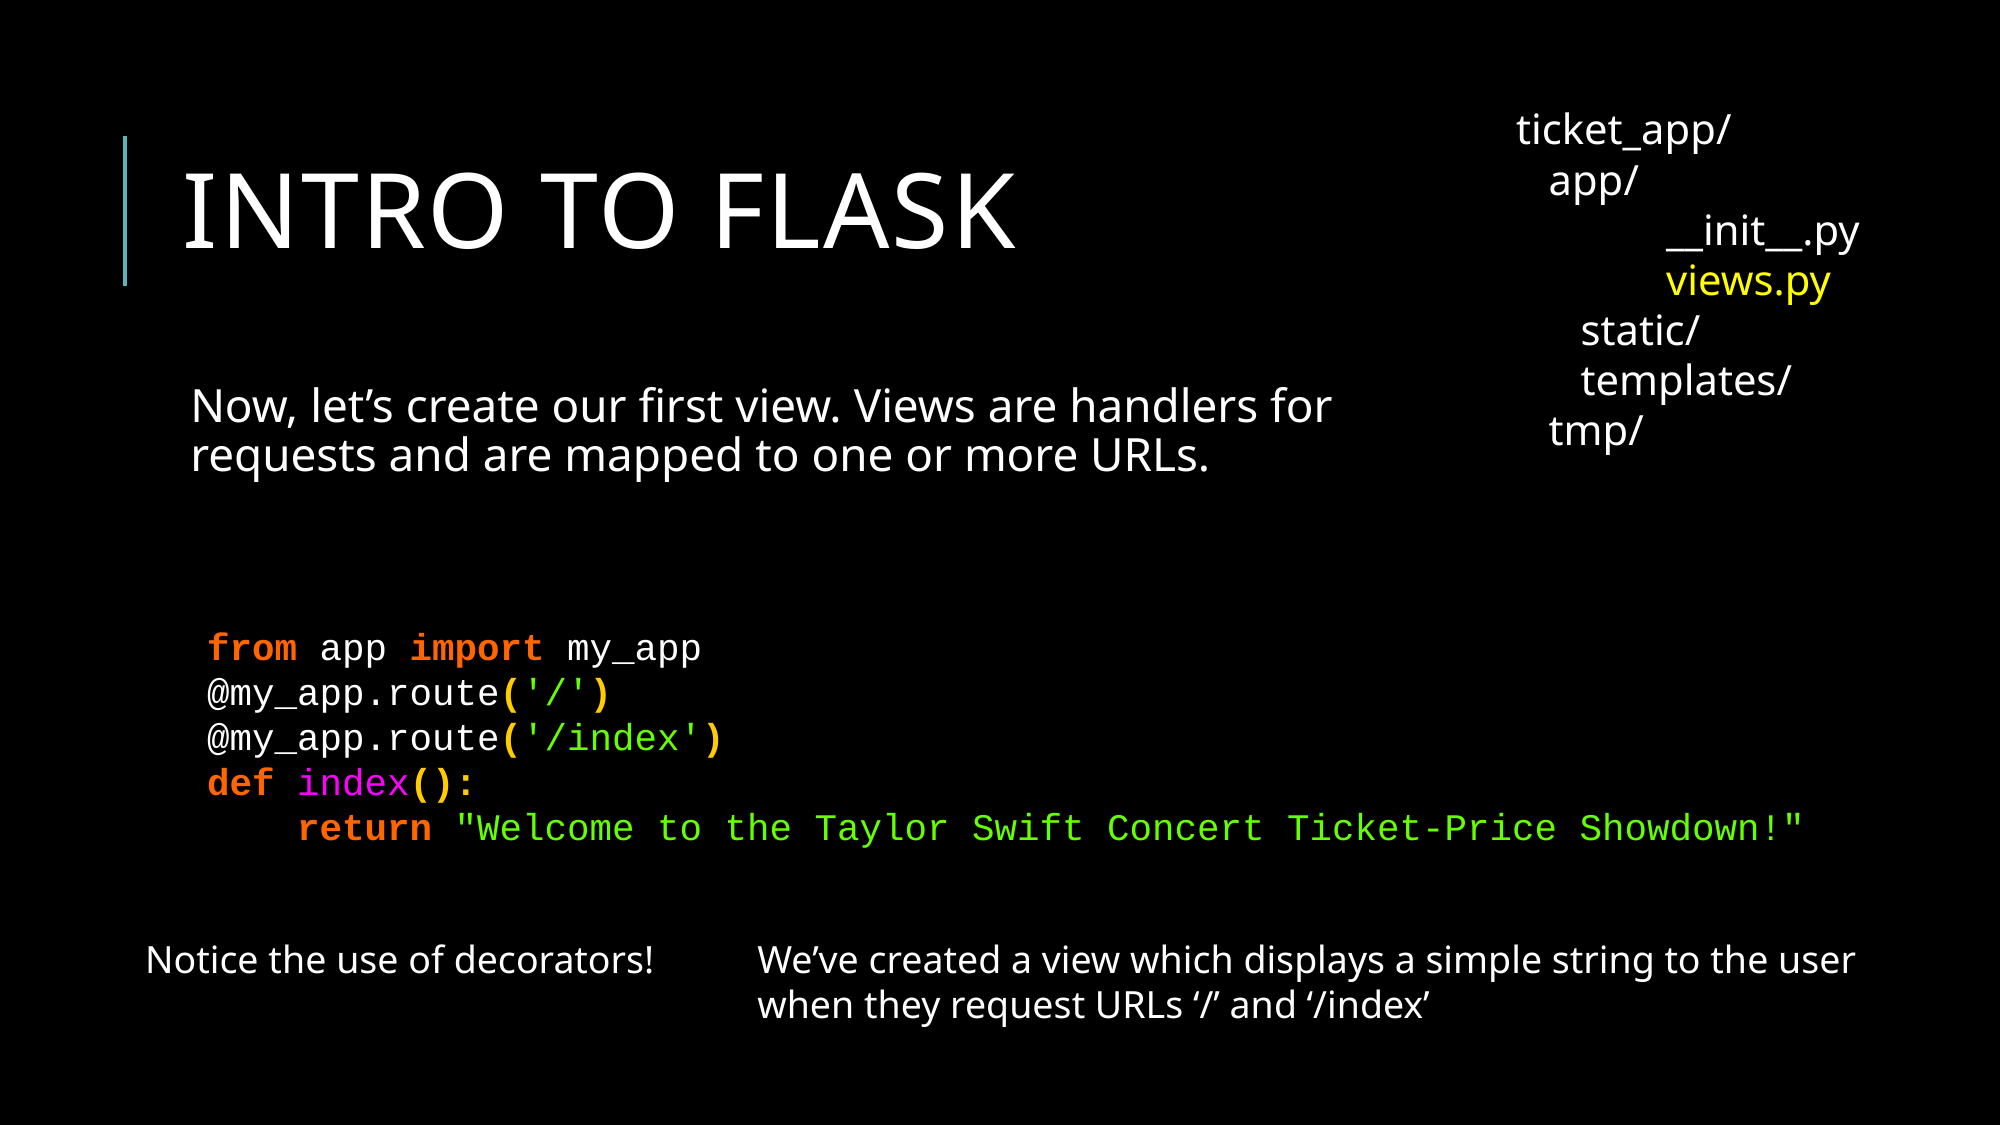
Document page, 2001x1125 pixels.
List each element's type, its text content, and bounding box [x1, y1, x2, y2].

text_box Notice the use of decorators! [130, 928, 670, 989]
text_box from app import my_app @my_app.route('/') @my_app.route('/index') def index(): return "Welcome to the Taylor Swift Concert Ticket-Price Showdown!" [192, 615, 1854, 856]
text_box We’ve created a view which displays a simple string to the user when they request URLs ‘/’ and ‘/index’ [742, 928, 1872, 1034]
text_box ticket_app/ app/ __init__.py views.py static/ templates/ tmp/ [1501, 96, 1875, 551]
list Now, let’s create our first view. Views are handlers for requests and are mapped to one or more URLs. [168, 375, 1460, 1035]
title Intro to Flask [168, 96, 1501, 342]
